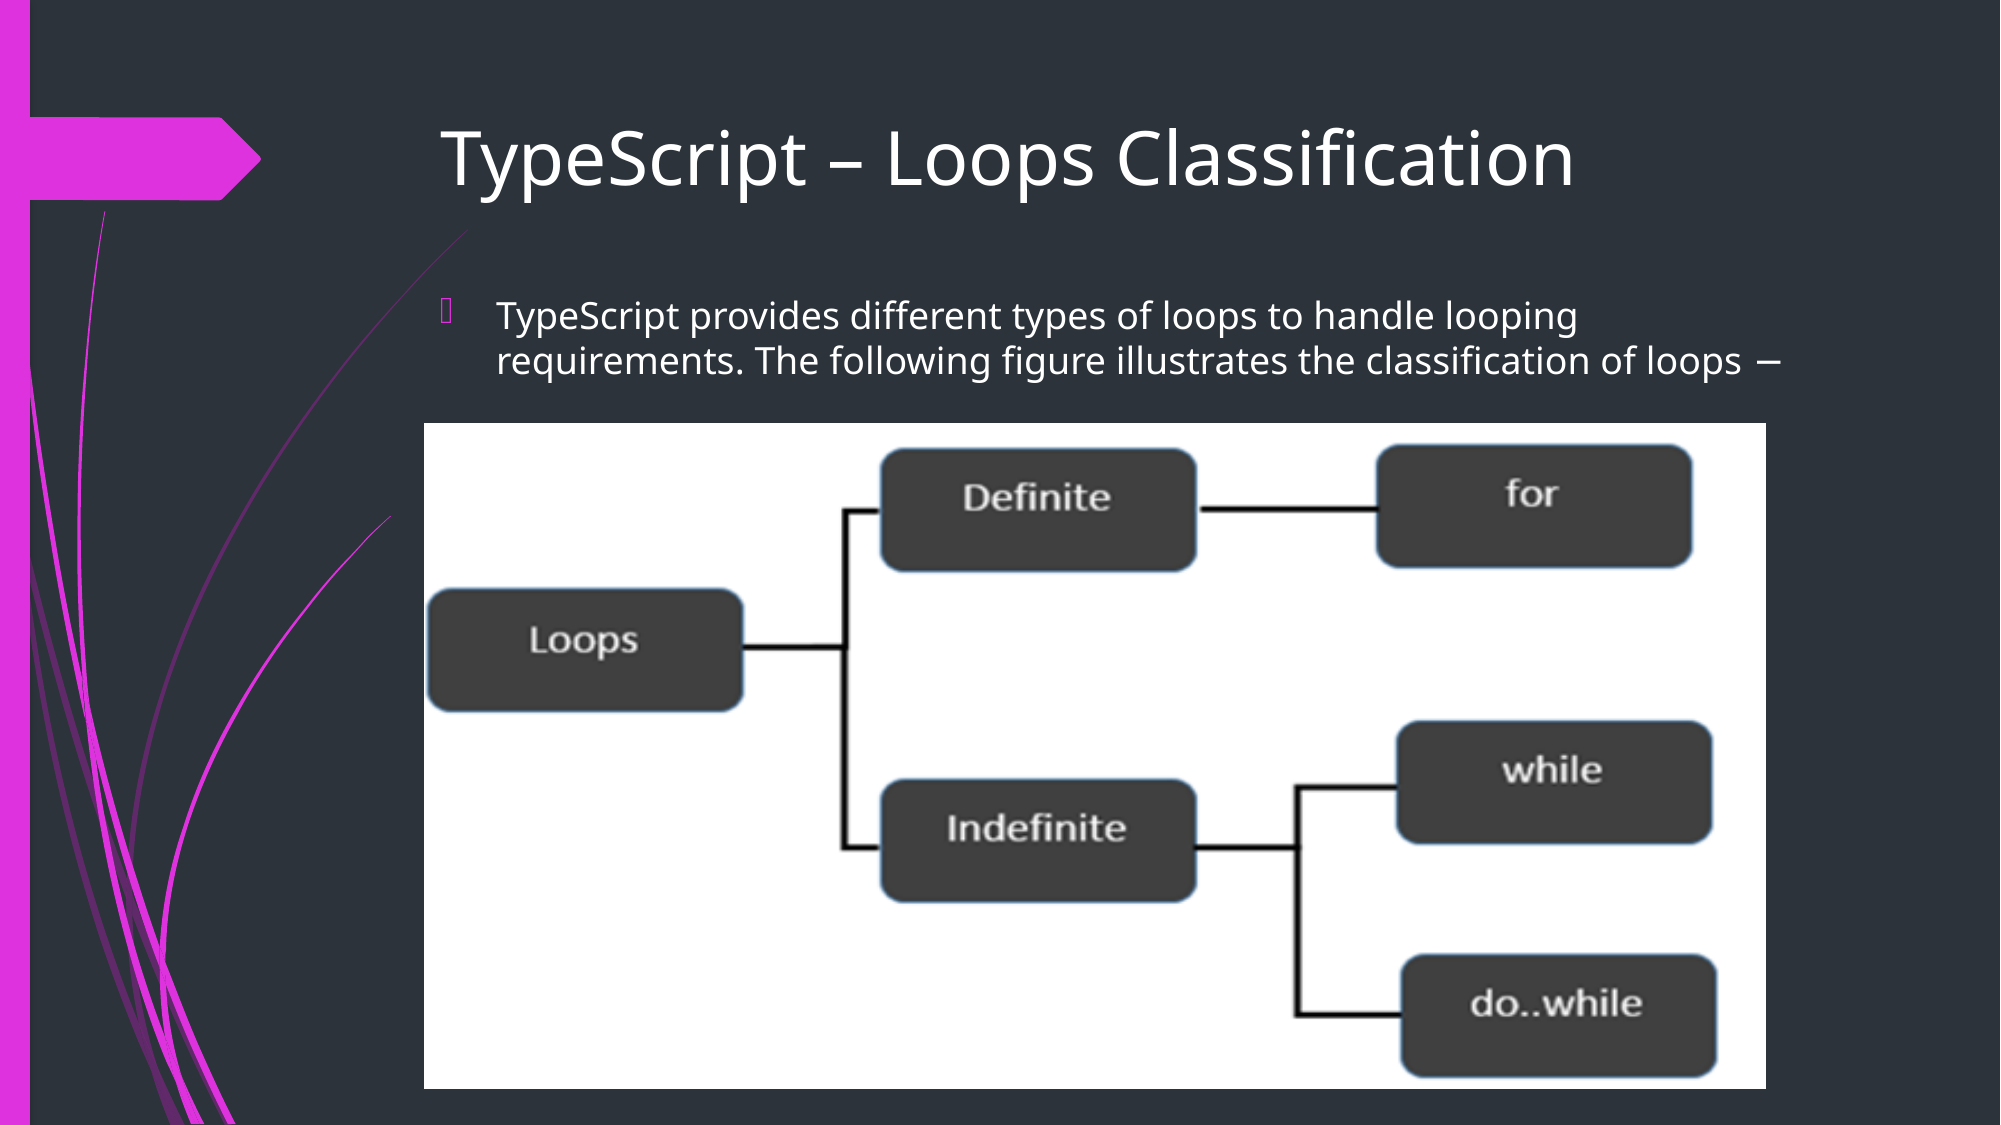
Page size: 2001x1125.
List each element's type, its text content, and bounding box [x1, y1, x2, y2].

list TypeScript provides different types of loops to handle looping requirements. The following figure illustrates the classification of loops − [424, 284, 1803, 424]
title TypeScript – Loops Classification [425, 102, 1888, 313]
picture [424, 423, 1766, 1090]
